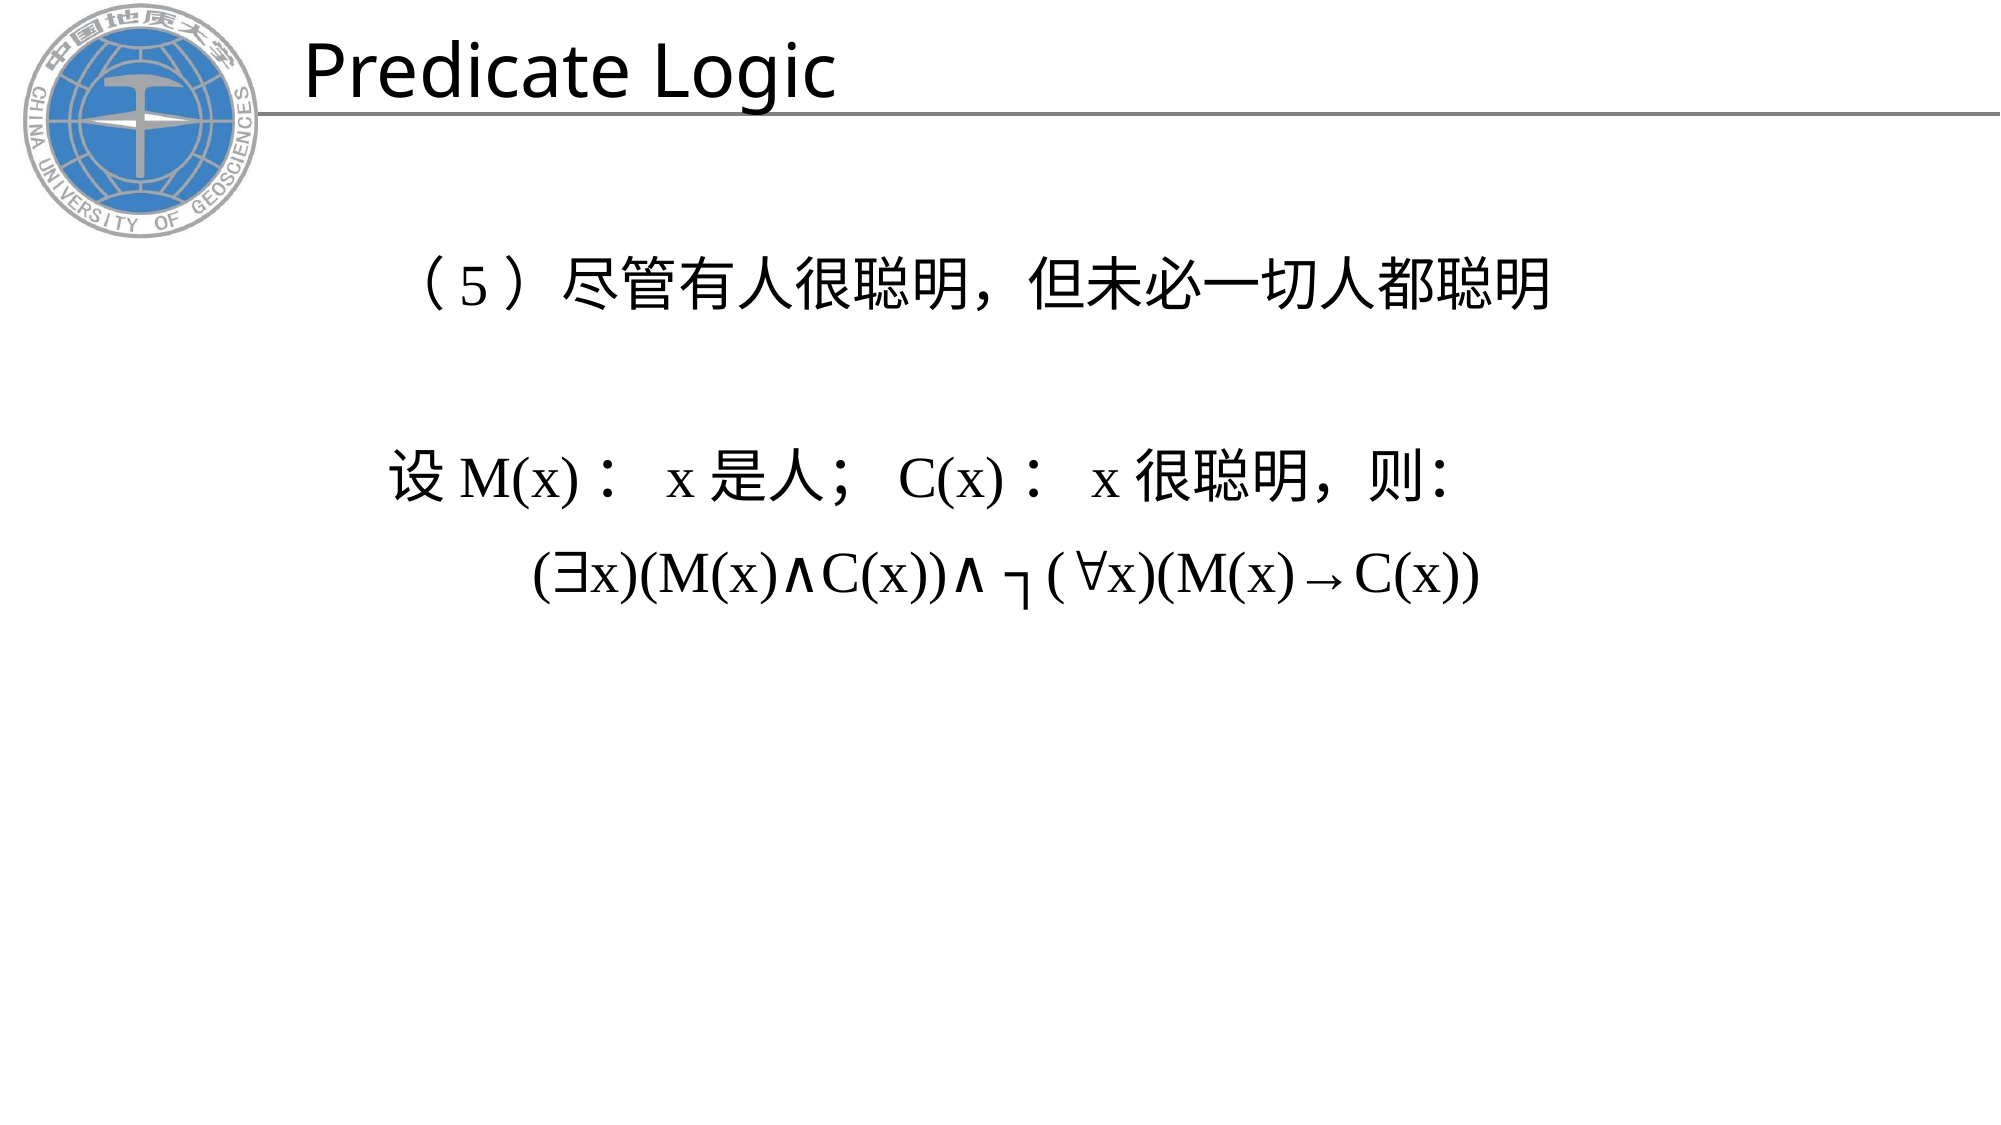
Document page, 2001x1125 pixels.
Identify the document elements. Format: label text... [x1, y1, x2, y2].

text_box （5）尽管有人很聪明，但未必一切人都聪明 设M(x)：x是人；C(x)：x很聪明，则： (x)(M(x)∧C(x))∧ ┐(x)(M(x)→C(x)) [373, 225, 1619, 612]
text_box Predicate Logic [287, 15, 1233, 120]
picture [21, 3, 258, 239]
